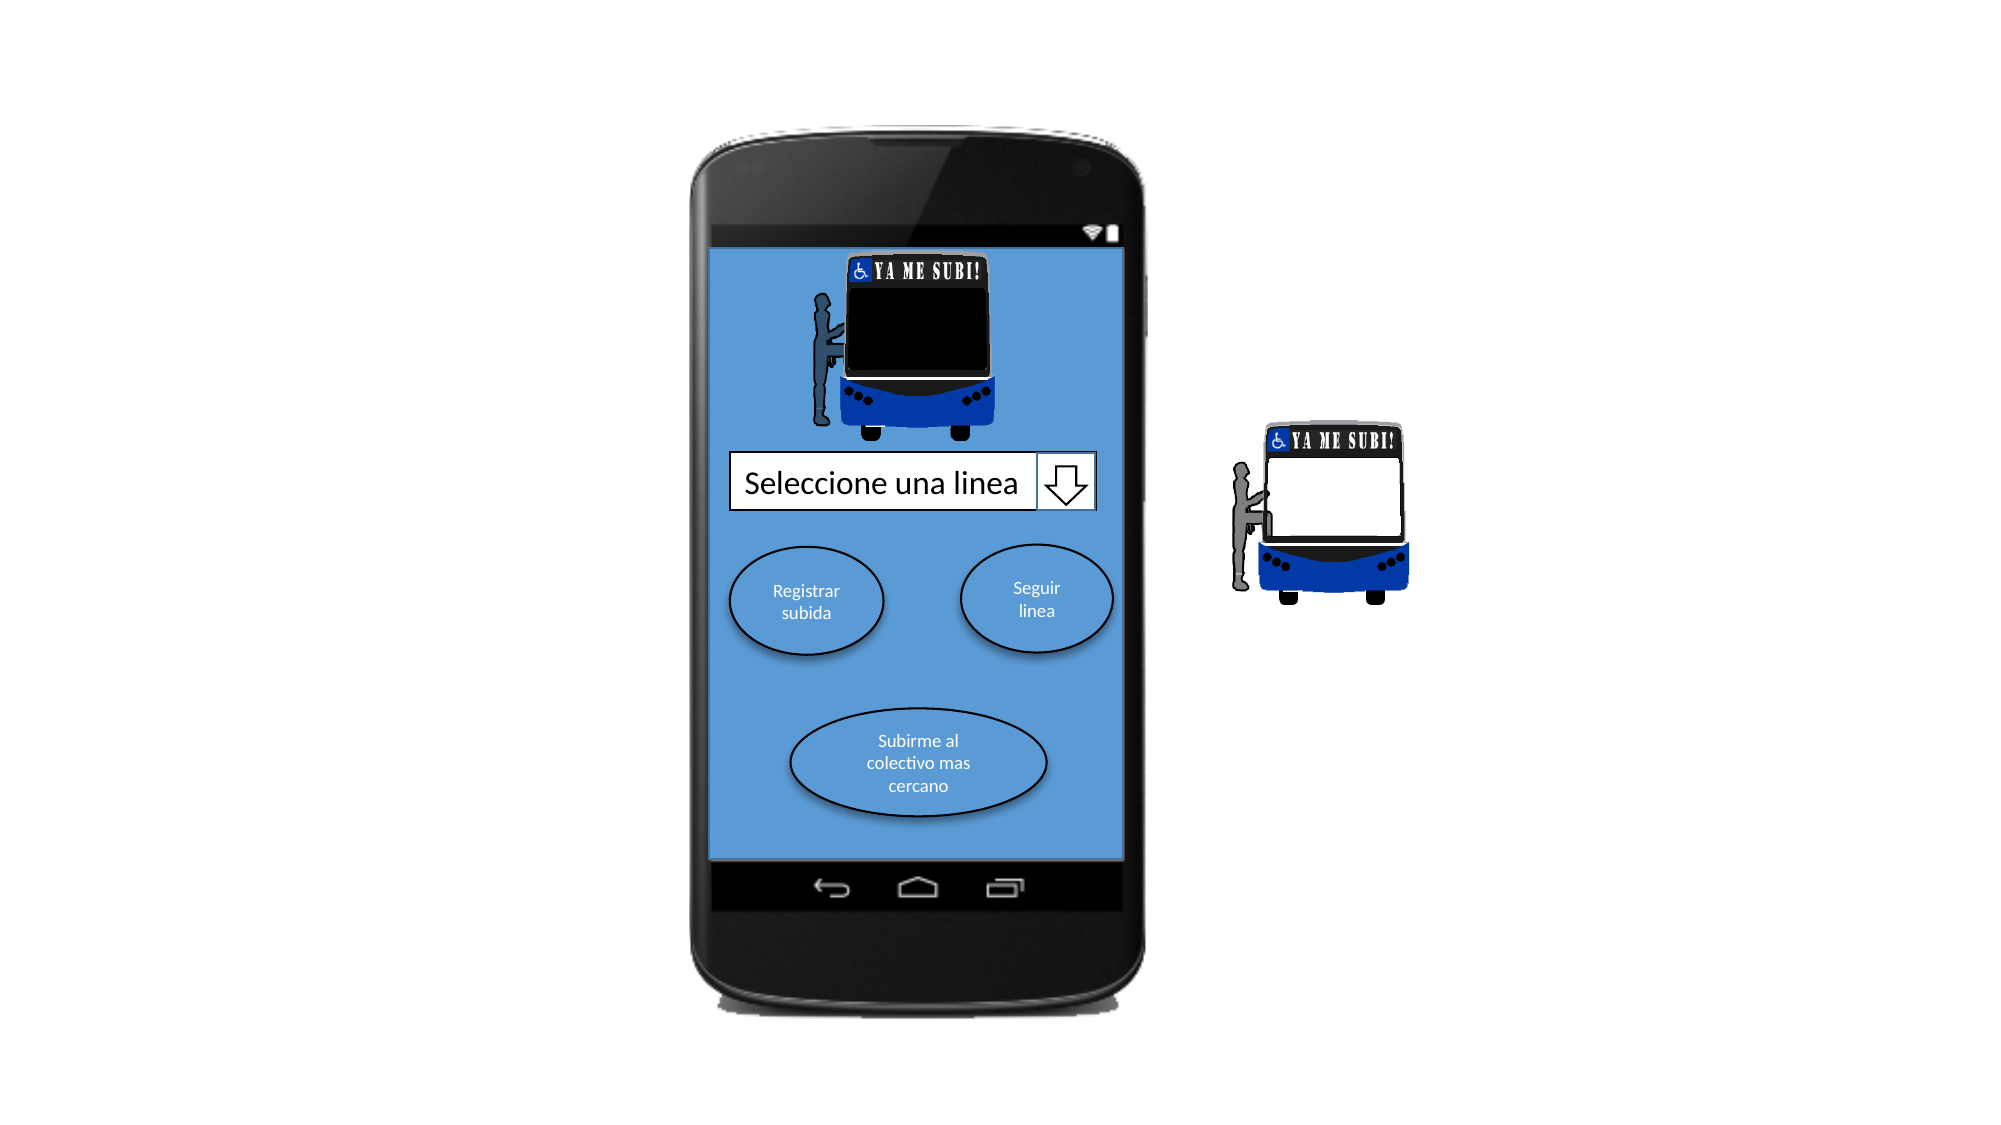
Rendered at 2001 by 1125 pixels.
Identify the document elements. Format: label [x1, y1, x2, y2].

text_box [689, 125, 1148, 1021]
picture [1203, 397, 1449, 622]
picture [783, 226, 1036, 458]
